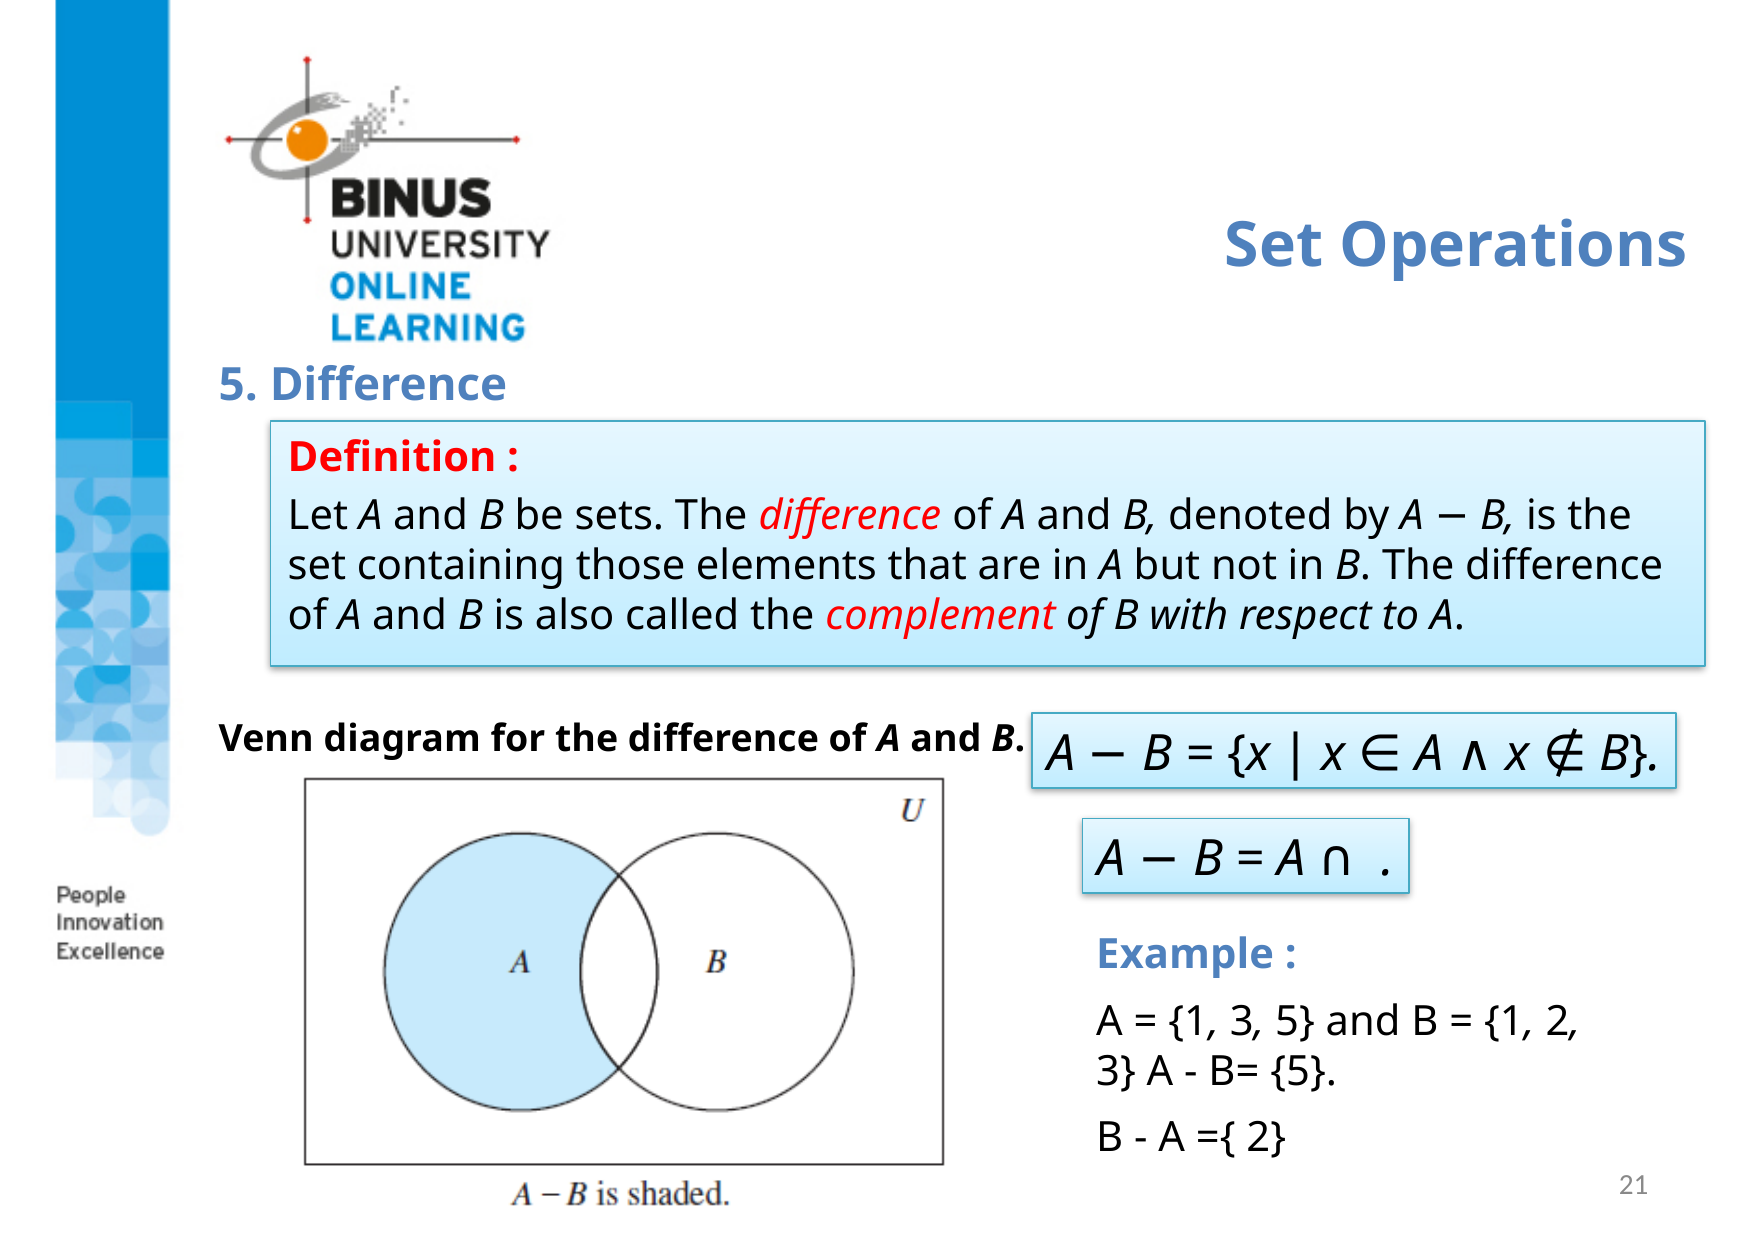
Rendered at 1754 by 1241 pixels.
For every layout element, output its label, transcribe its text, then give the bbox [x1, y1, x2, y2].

picture [0, 0, 1754, 1241]
title Set Operations [623, 137, 1706, 345]
text_box 5. Difference [203, 347, 1702, 418]
text_box Example : A = {1, 3, 5} and B = {1, 2, 3} A - B= {5}. B - A ={ 2} [1081, 919, 1638, 1168]
text_box Venn diagram for the difference of A and B. [203, 706, 1081, 767]
slide_number 21 [1256, 1149, 1666, 1216]
text_box A − B = {x ∣ x ∈ A ∧ x ∉ B}. [1031, 712, 1677, 789]
list Definition : Let A and B be sets. The difference of A and B, denoted by A − B, is the set containing those elements that are in A but not in B. The difference of A and B is also called the complement of B with respect to A. [270, 420, 1706, 667]
